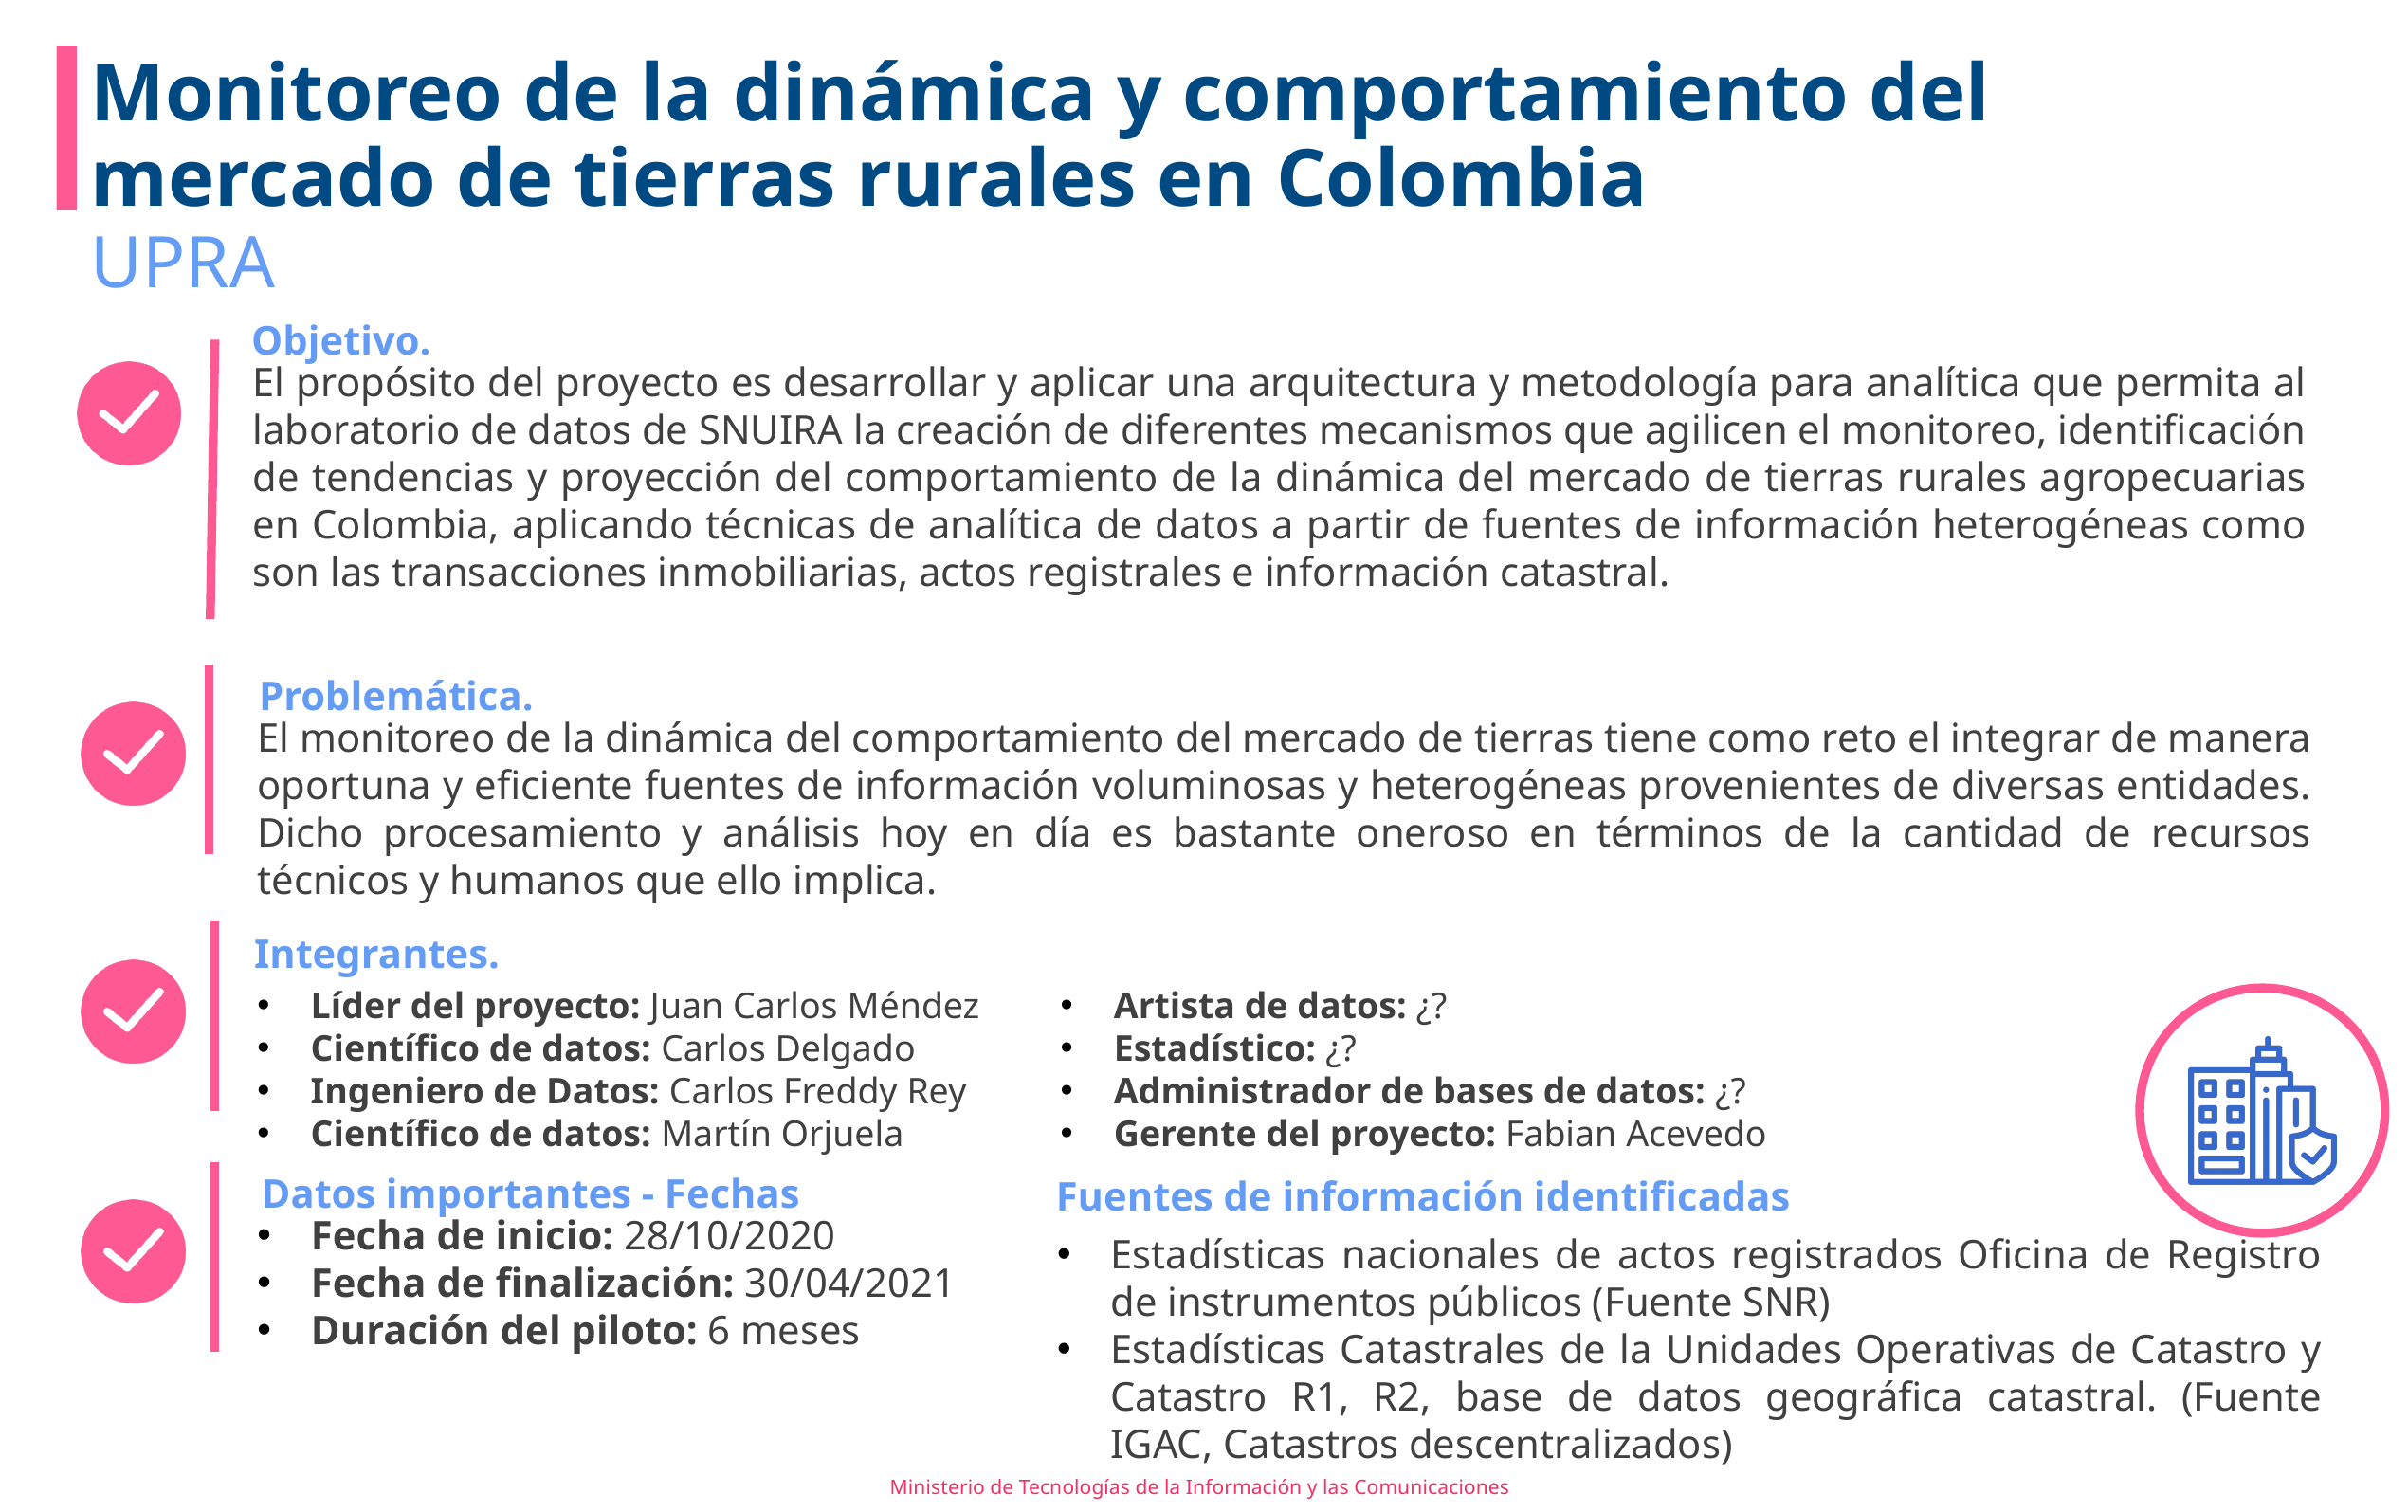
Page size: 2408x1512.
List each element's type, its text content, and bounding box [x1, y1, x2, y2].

list UPRA [77, 219, 1937, 327]
picture [81, 959, 186, 1064]
text_box Problemática. [245, 664, 558, 726]
picture [81, 701, 186, 806]
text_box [210, 339, 215, 620]
picture [76, 361, 181, 465]
text_box Estadísticas nacionales de actos registrados Oficina de Registro de instrumentos públicos (Fuente SNR) Estadísticas Catastrales de la Unidades Operativas de Catastro y Catastro R1, R2, base de datos geográfica catastral. (Fuente IGAC, Catastros descentralizados) [1043, 1233, 2337, 1423]
text_box Objetivo. [237, 308, 446, 371]
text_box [2139, 988, 2385, 1233]
text_box El propósito del proyecto es desarrollar y aplicar una arquitectura y metodología para analítica que permita al laboratorio de datos de SNUIRA la creación de diferentes mecanismos que agilicen el monitoreo, identificación de tendencias y proyección del comportamiento de la dinámica del mercado de tierras rurales agropecuarias en Colombia, aplicando técnicas de analítica de datos a partir de fuentes de información heterogéneas como son las transacciones inmobiliarias, actos registrales e información catastral. [238, 350, 2322, 550]
text_box Integrantes. [240, 921, 515, 984]
text_box El monitoreo de la dinámica del comportamiento del mercado de tierras tiene como reto el integrar de manera oportuna y eficiente fuentes de información voluminosas y heterogéneas provenientes de diversas entidades. Dicho procesamiento y análisis hoy en día es bastante oneroso en términos de la cantidad de recursos técnicos y humanos que ello implica. [243, 705, 2326, 905]
title Monitoreo de la dinámica y comportamiento del mercado de tierras rurales en Colombia [77, 46, 2351, 124]
text_box Artista de datos: ¿? Estadístico: ¿? Administrador de bases de datos: ¿? Gerente del proyecto: Fabian Acevedo [1046, 975, 2143, 1161]
text_box Líder del proyecto: Juan Carlos Méndez Científico de datos: Carlos Delgado Ingeniero de Datos: Carlos Freddy Rey Científico de datos: Martín Orjuela [243, 975, 1044, 1161]
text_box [81, 1161, 2263, 1403]
